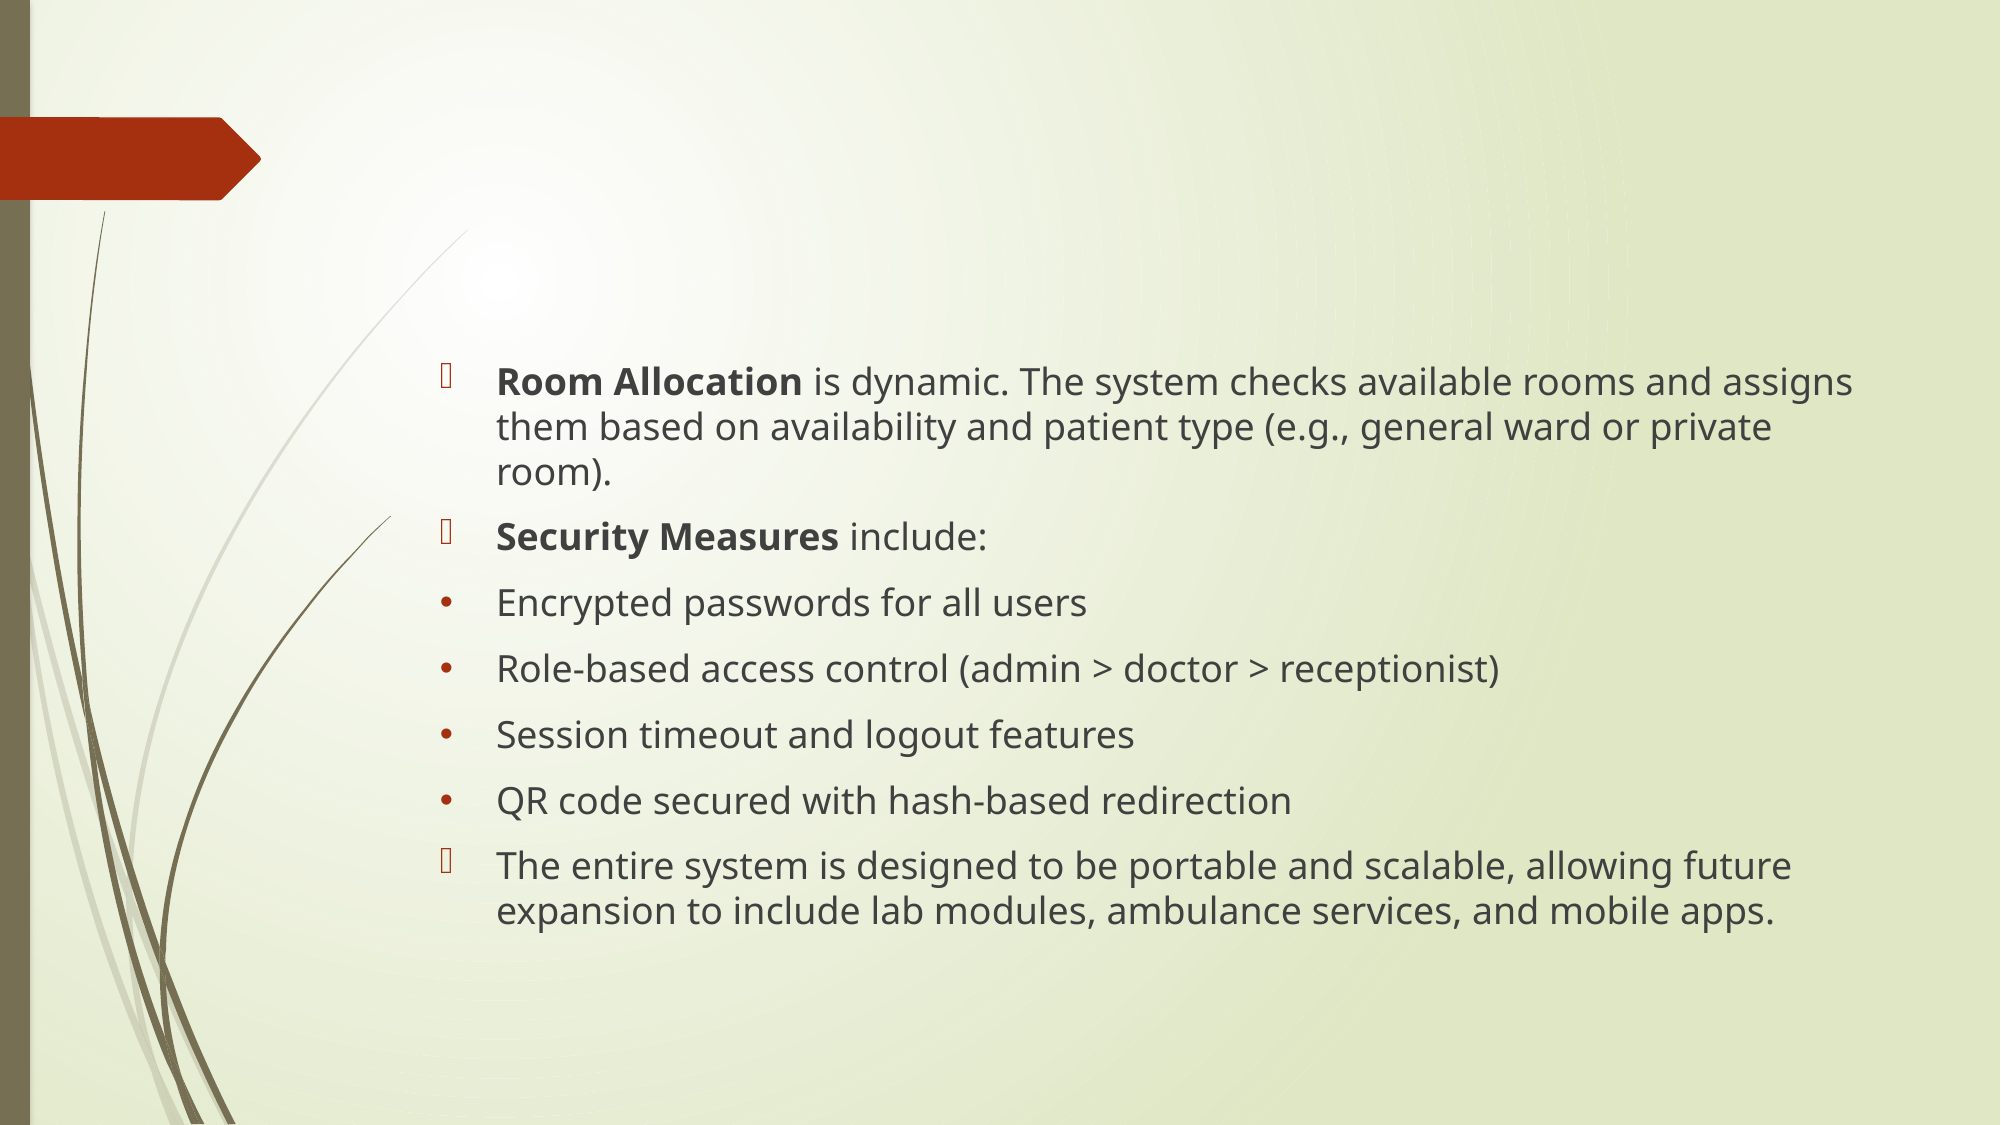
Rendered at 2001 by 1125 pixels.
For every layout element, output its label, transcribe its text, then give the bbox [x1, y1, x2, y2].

list Room Allocation is dynamic. The system checks available rooms and assigns them based on availability and patient type (e.g., general ward or private room). Security Measures include: Encrypted passwords for all users Role-based access control (admin > doctor > receptionist) Session timeout and logout features QR code secured with hash-based redirection The entire system is designed to be portable and scalable, allowing future expansion to include lab modules, ambulance services, and mobile apps. [424, 350, 1888, 970]
